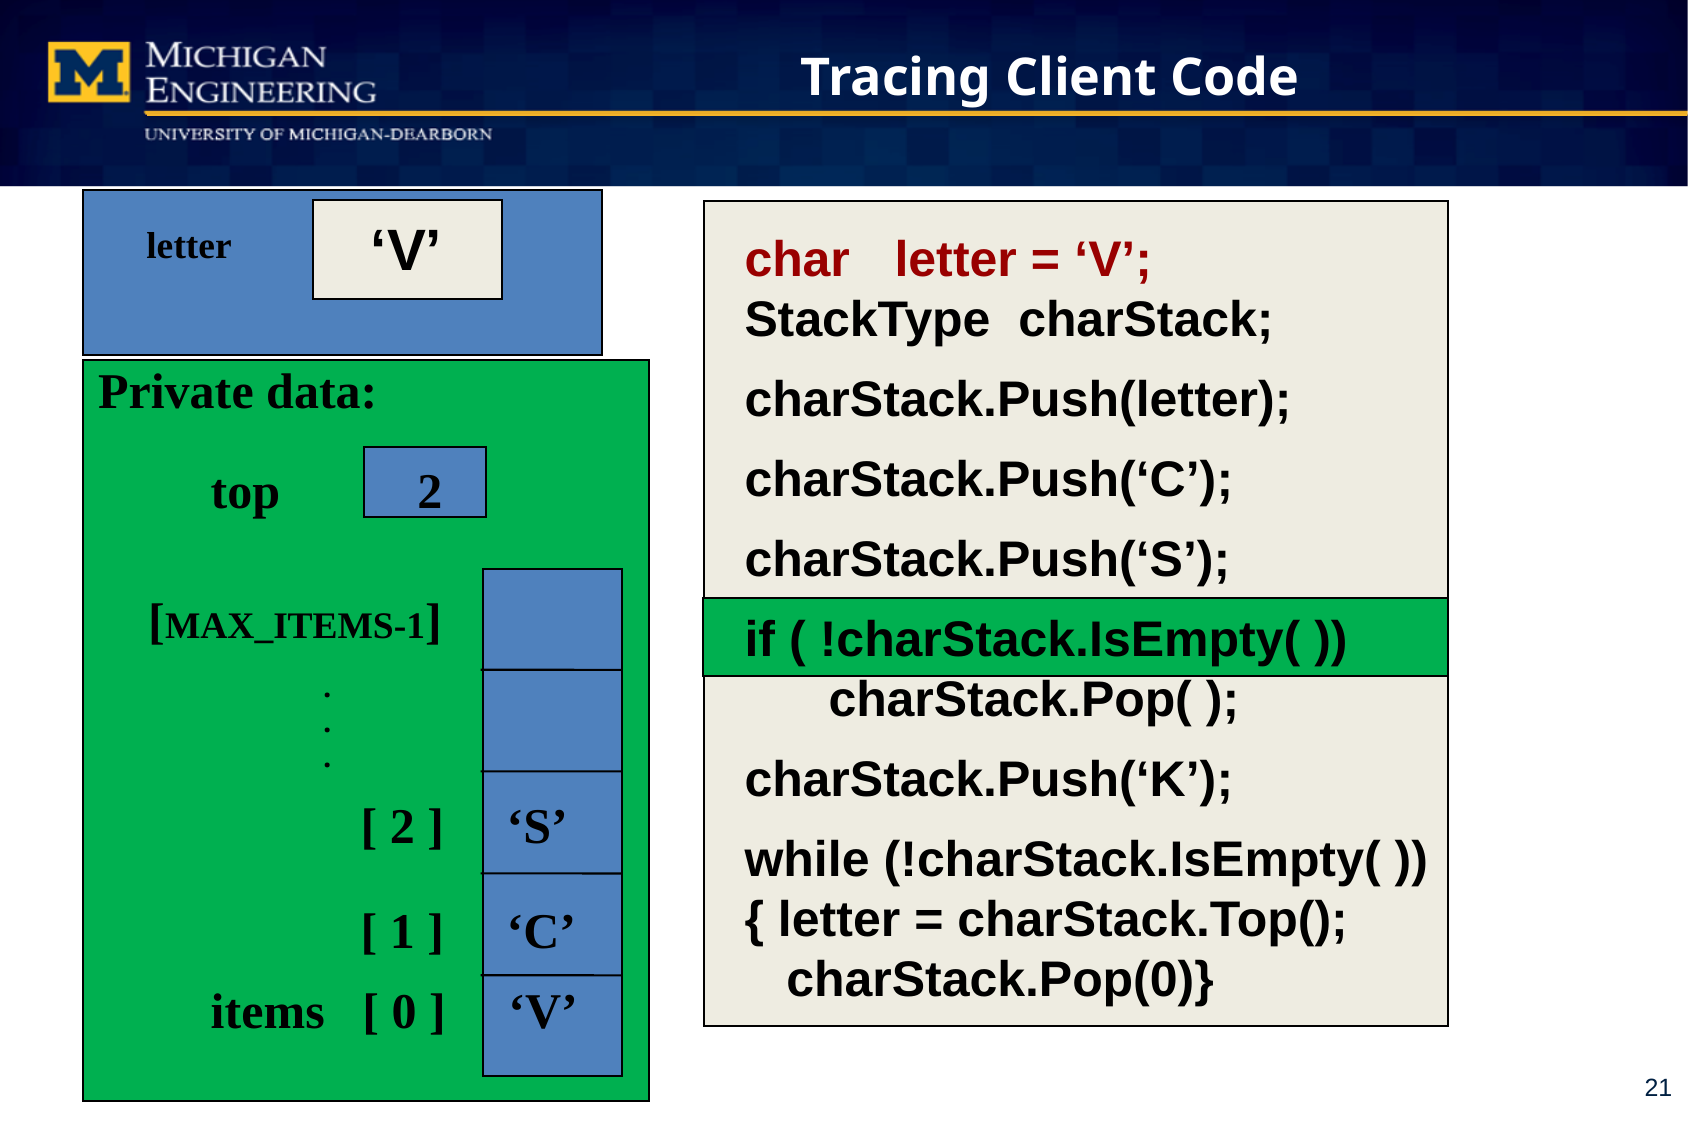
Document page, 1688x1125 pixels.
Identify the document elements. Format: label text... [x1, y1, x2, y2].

title Tracing Client Code [432, 36, 1669, 133]
text_box ‘V’ [355, 204, 458, 290]
text_box [83, 359, 650, 1101]
text_box [313, 200, 503, 299]
picture [0, 0, 1688, 1125]
text_box [703, 598, 729, 677]
text_box [703, 200, 1449, 598]
text_box [83, 190, 602, 350]
slide_number 21 [1293, 1046, 1688, 1125]
text_box char letter = ‘V’; StackType charStack; charStack.Push(letter); charStack.Push(‘C’); charStack.Push(‘S’); if ( !charStack.IsEmpty( )) charStack.Pop( ); charStack.Push(‘K’); while (!charStack.IsEmpty( )) { letter = charStack.Top(); charStack.Pop(0)} [729, 219, 1467, 1015]
text_box letter [131, 213, 248, 274]
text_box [480, 568, 624, 1076]
text_box [703, 677, 1449, 1026]
text_box Private data: top 2 [MAX_ITEMS-1] . . . [ 2 ] ‘S’ [ 1 ] ‘C’ items [ 0 ] ‘V’ [83, 350, 618, 1046]
